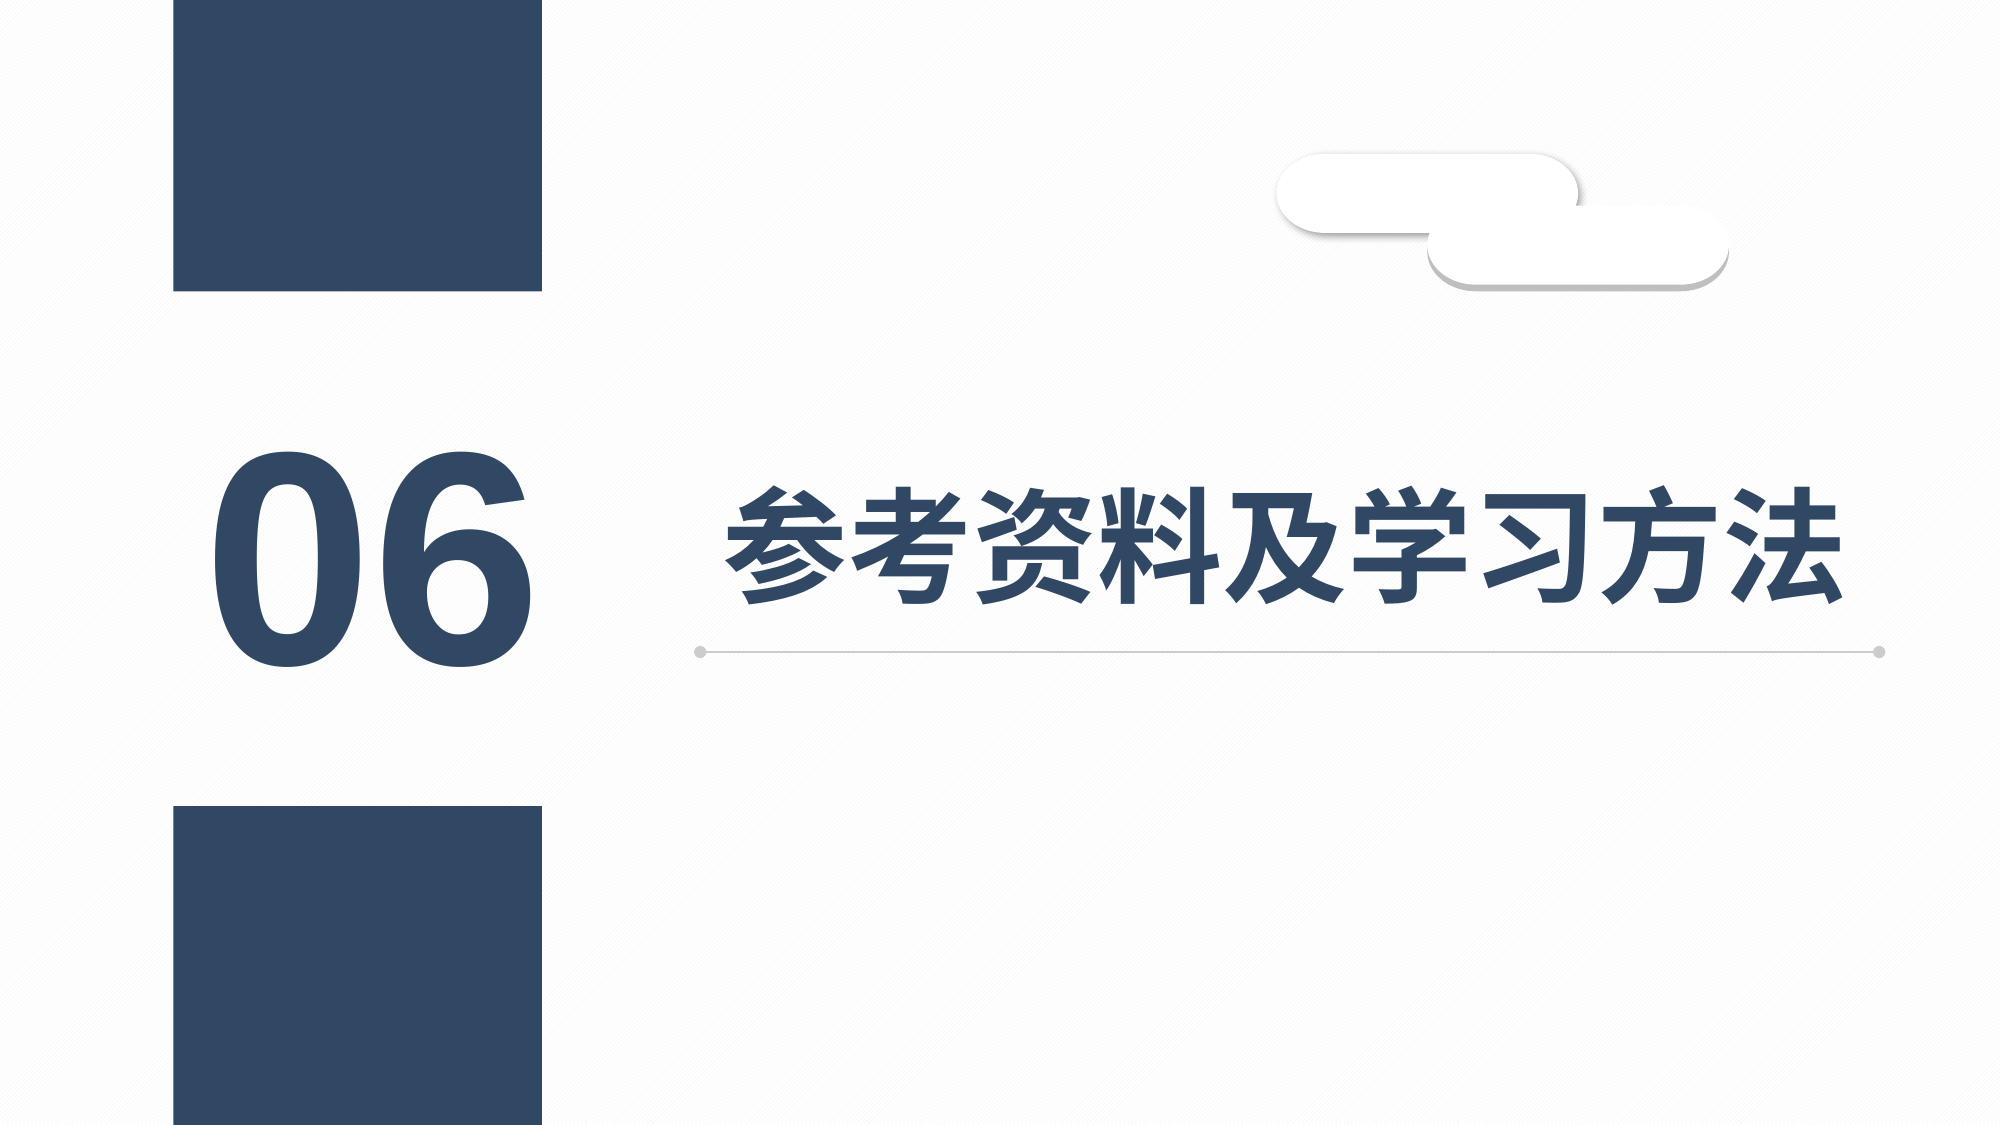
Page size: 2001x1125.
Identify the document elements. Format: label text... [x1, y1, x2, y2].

text_box [172, 805, 543, 1125]
text_box [172, 0, 543, 292]
text_box 参考资料及学习方法 [722, 468, 1858, 619]
text_box 06 [173, 359, 542, 725]
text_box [1276, 153, 1729, 292]
